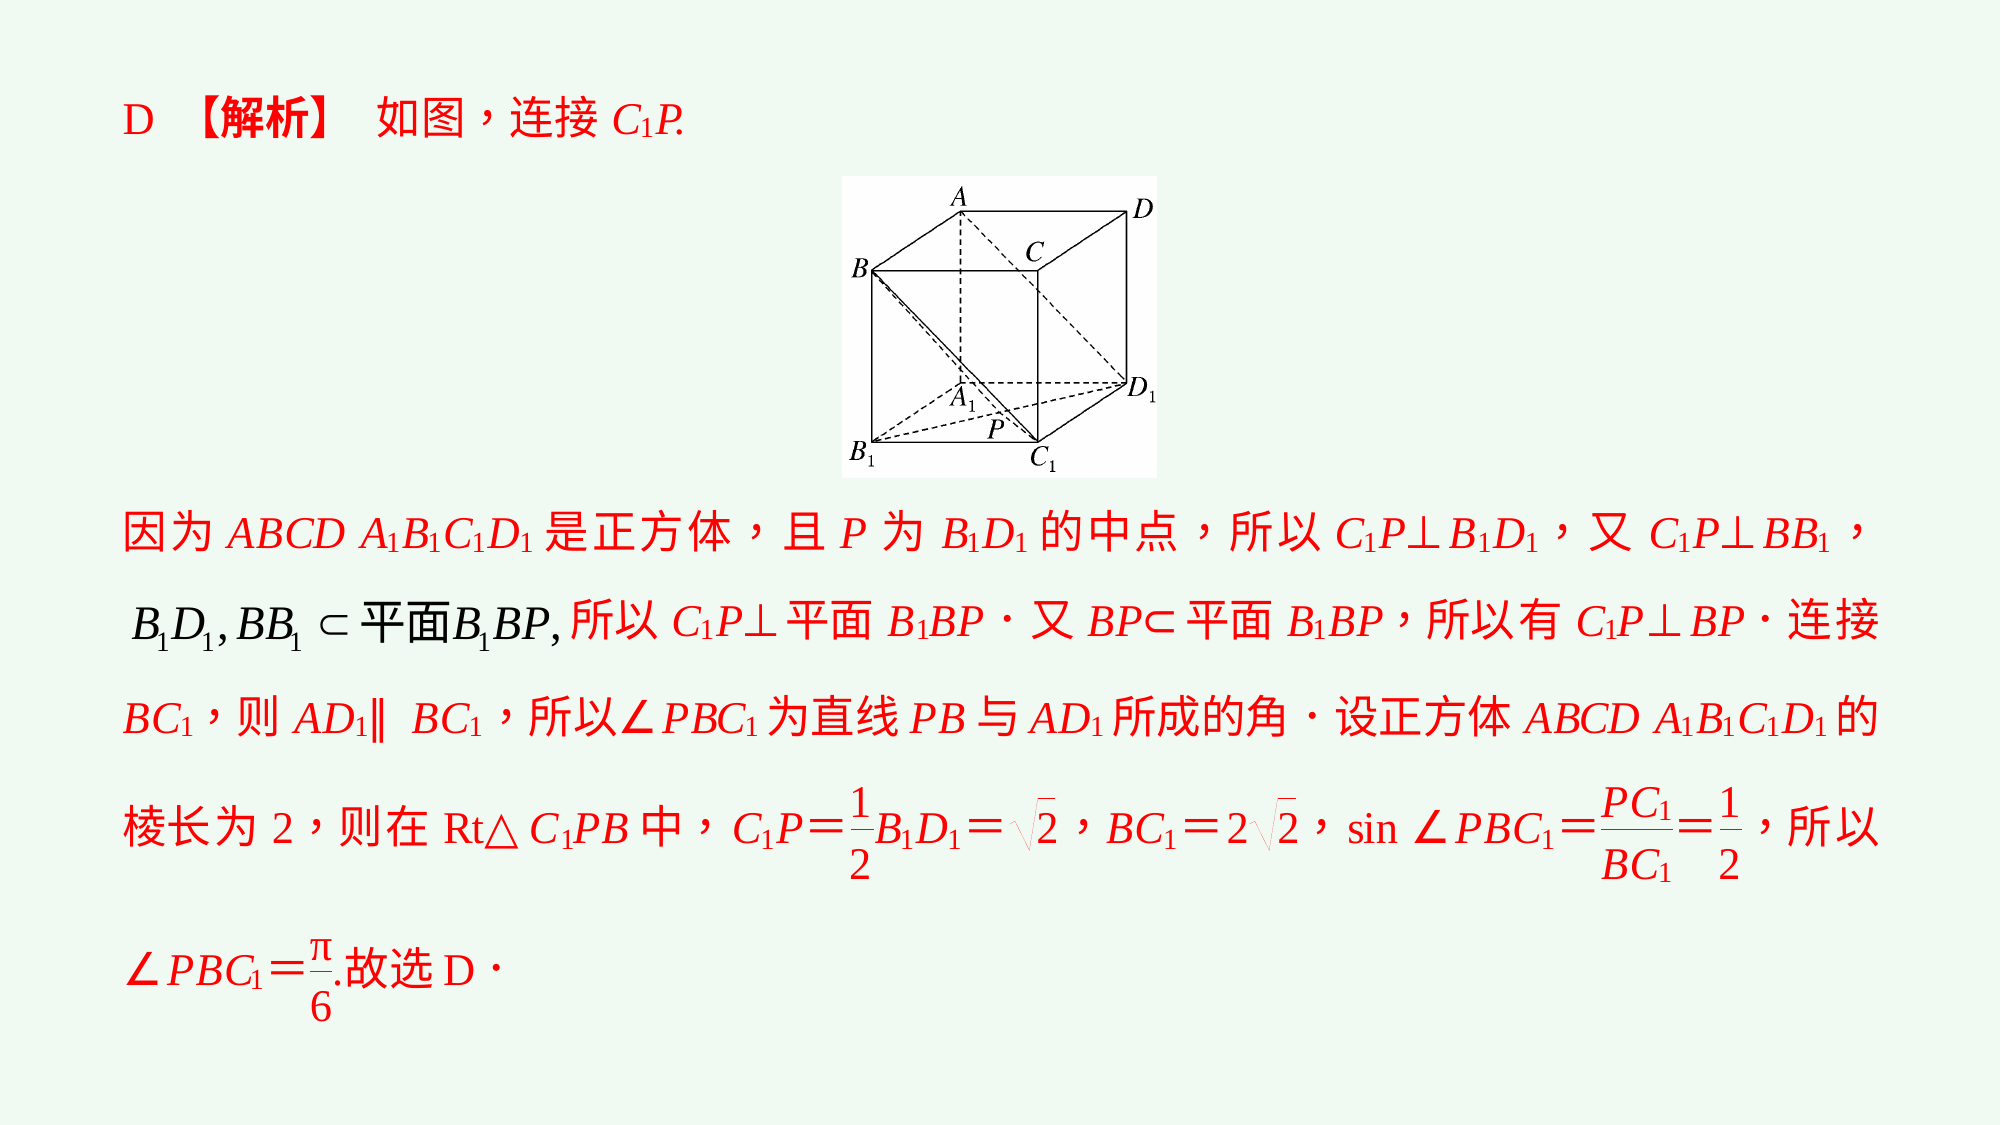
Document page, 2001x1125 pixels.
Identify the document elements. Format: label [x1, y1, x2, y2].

text_box [122, 89, 1881, 1063]
